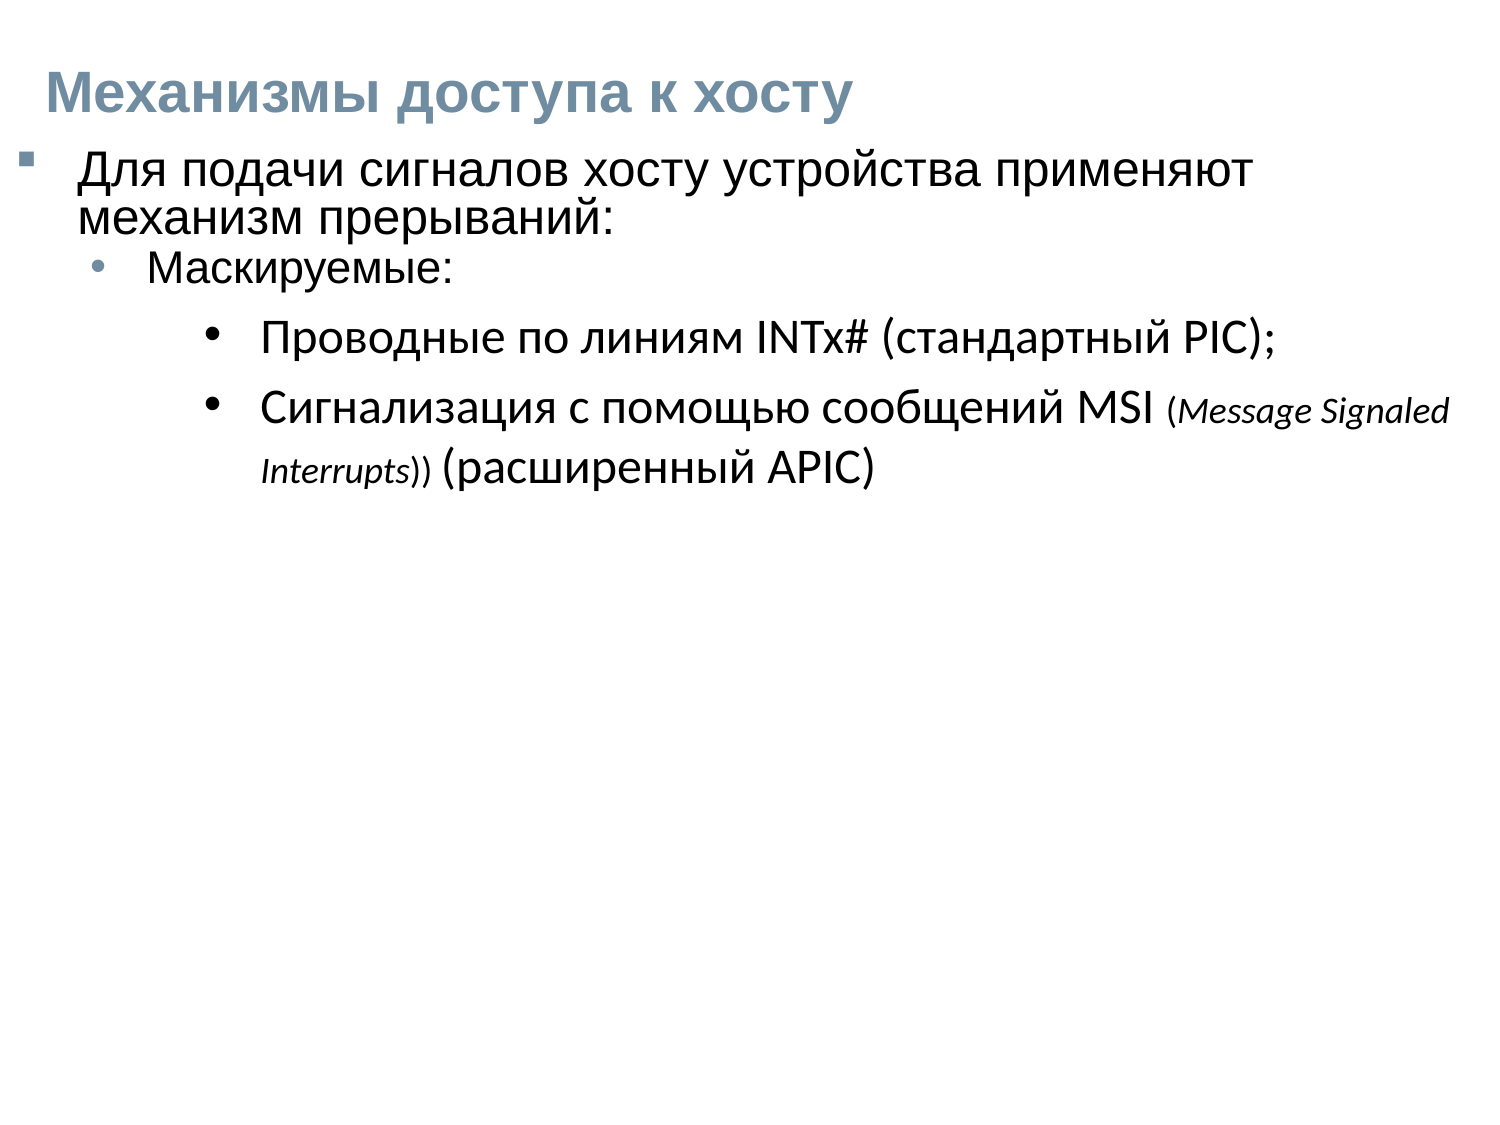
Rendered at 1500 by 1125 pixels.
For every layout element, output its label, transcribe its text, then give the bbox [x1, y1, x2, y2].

title Механизмы доступа к хосту [0, 46, 1350, 131]
list Для подачи сигналов хосту устройства применяют механизм прерываний: Маскируемые: Проводные по линиям INTx# (стандартный PIC); Сигнализация с помощью сообщений MSI (Message Signaled Interrupts)) (расширенный APIC) [0, 140, 1500, 1125]
